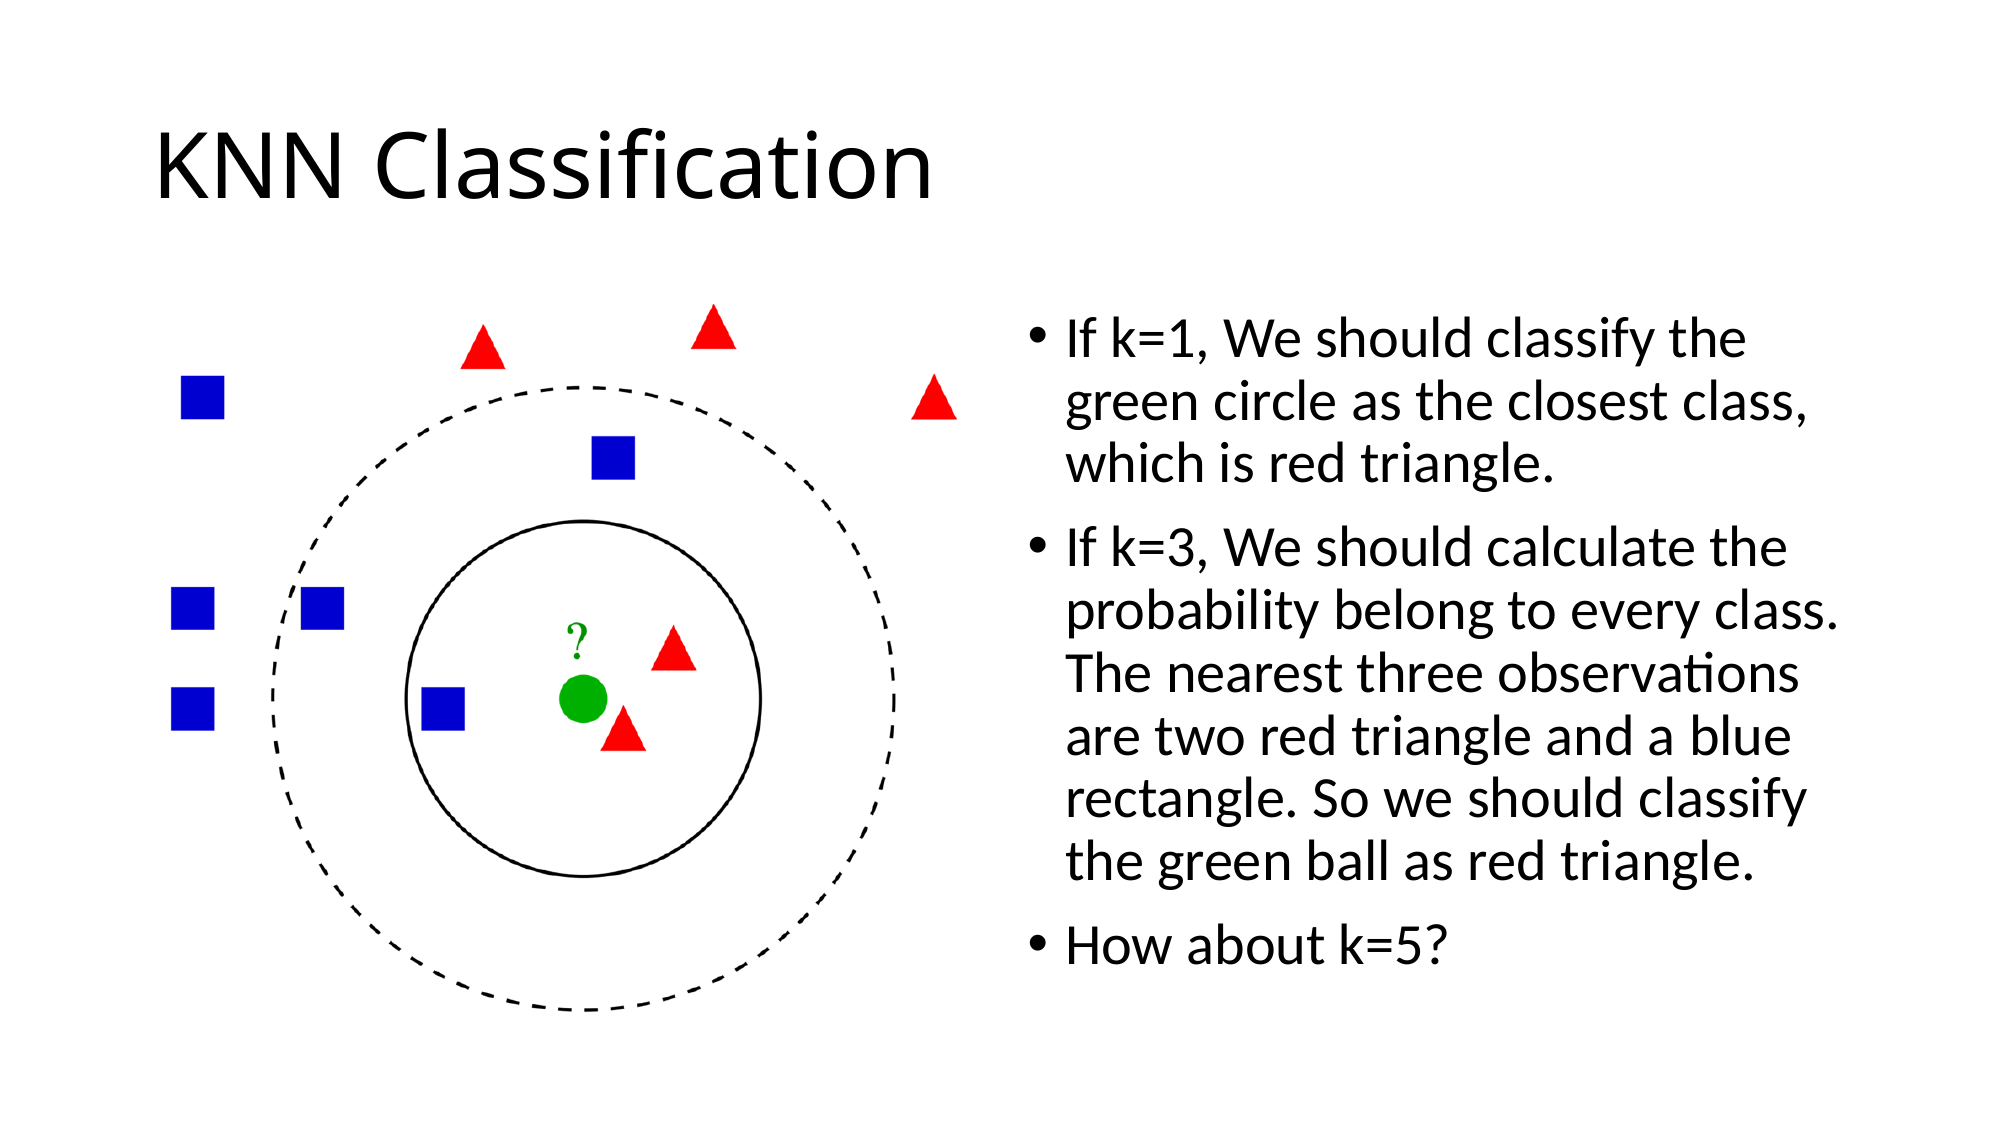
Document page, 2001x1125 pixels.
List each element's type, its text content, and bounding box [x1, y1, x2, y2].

title KNN Classification [137, 59, 1863, 278]
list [167, 299, 958, 1014]
list If k=1, We should classify the green circle as the closest class, which is red triangle. If k=3, We should calculate the probability belong to every class. The nearest three observations are two red triangle and a blue rectangle. So we should classify the green ball as red triangle. How about k=5? [1012, 299, 1863, 1014]
